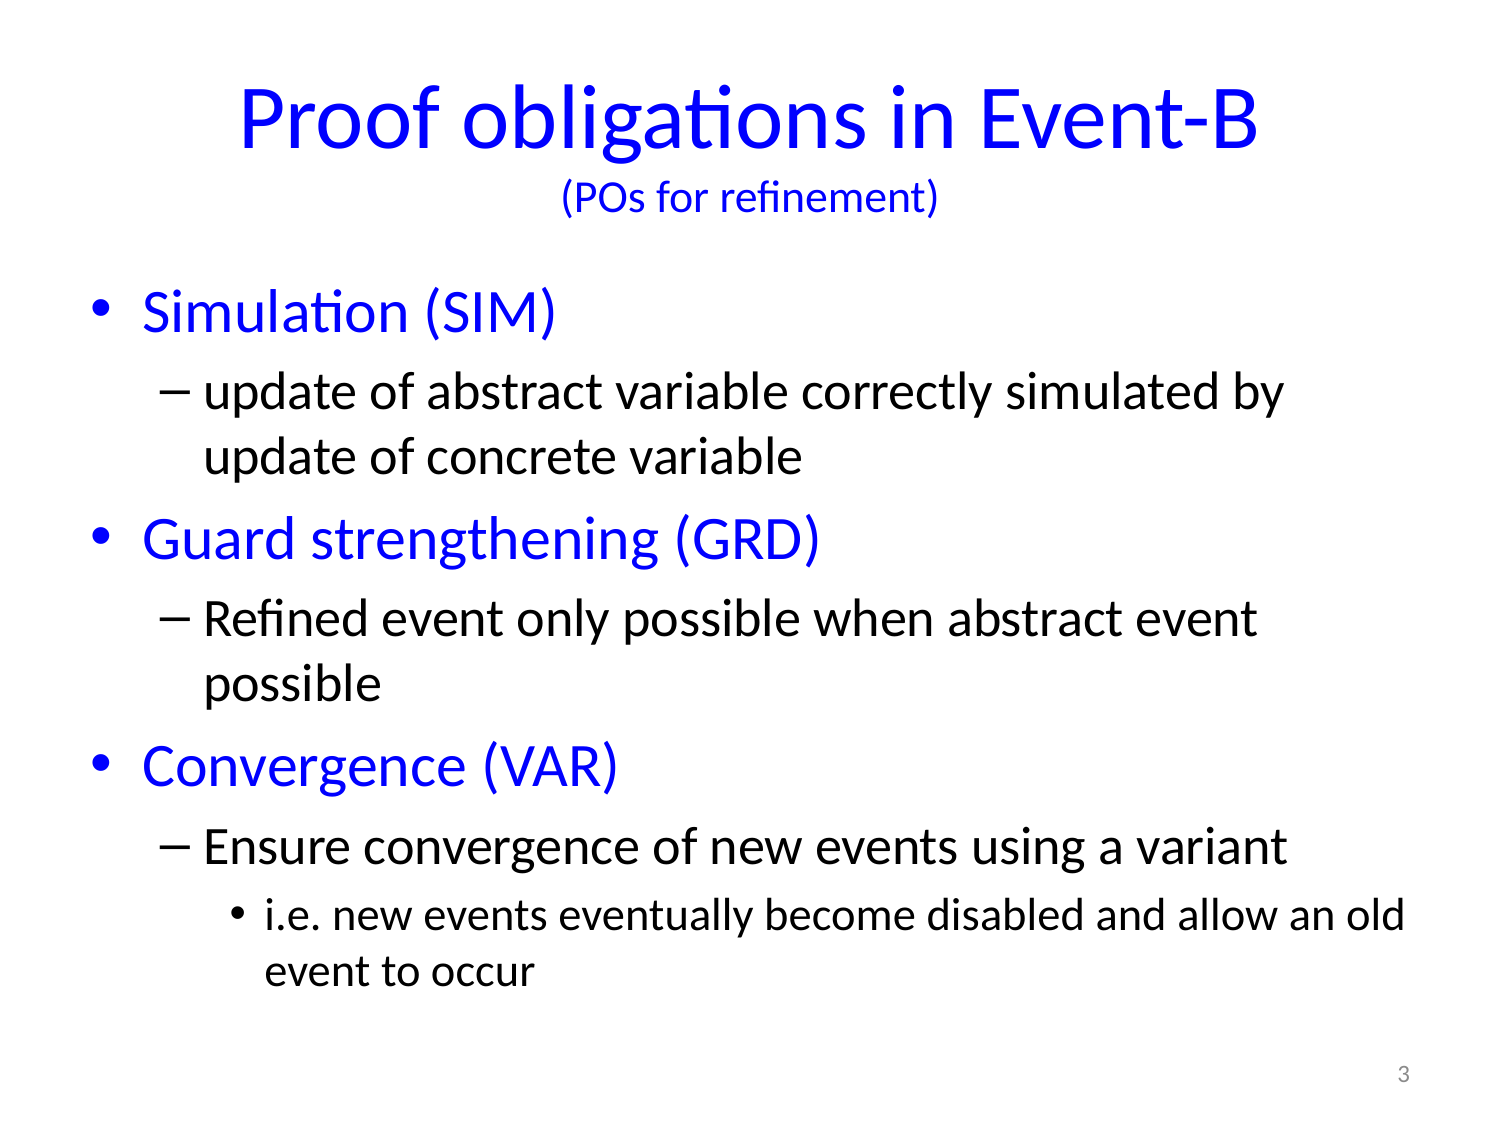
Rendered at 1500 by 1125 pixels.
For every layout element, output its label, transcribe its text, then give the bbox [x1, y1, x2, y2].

title Proof obligations in Event-B (POs for refinement) [75, 45, 1425, 233]
slide_number 3 [1074, 1042, 1425, 1103]
list Simulation (SIM) update of abstract variable correctly simulated by update of concrete variable Guard strengthening (GRD) Refined event only possible when abstract event possible Convergence (VAR) Ensure convergence of new events using a variant i.e. new events eventually become disabled and allow an old event to occur [75, 262, 1425, 1005]
